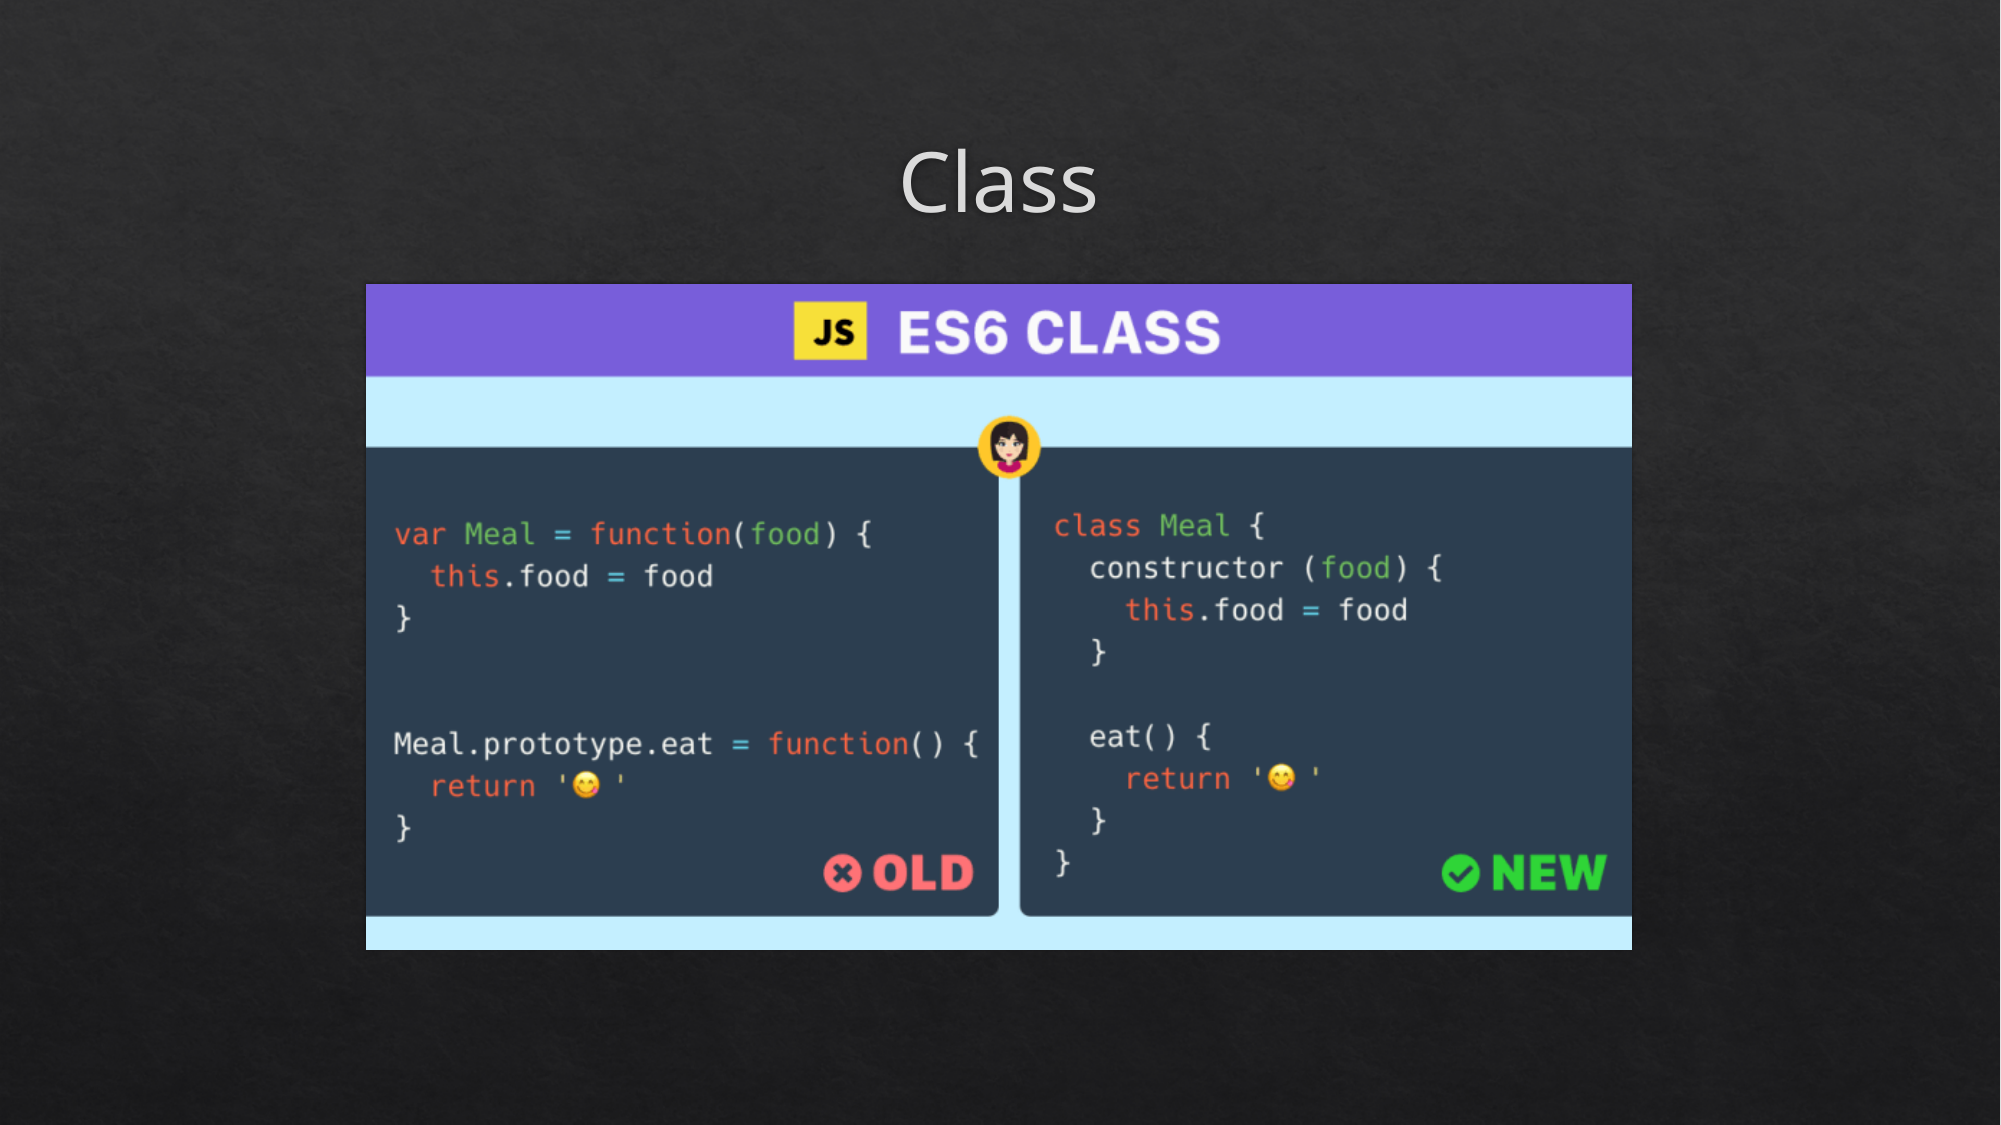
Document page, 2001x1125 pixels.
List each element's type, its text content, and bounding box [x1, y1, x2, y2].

title Class [149, 99, 1849, 260]
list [366, 283, 1633, 951]
